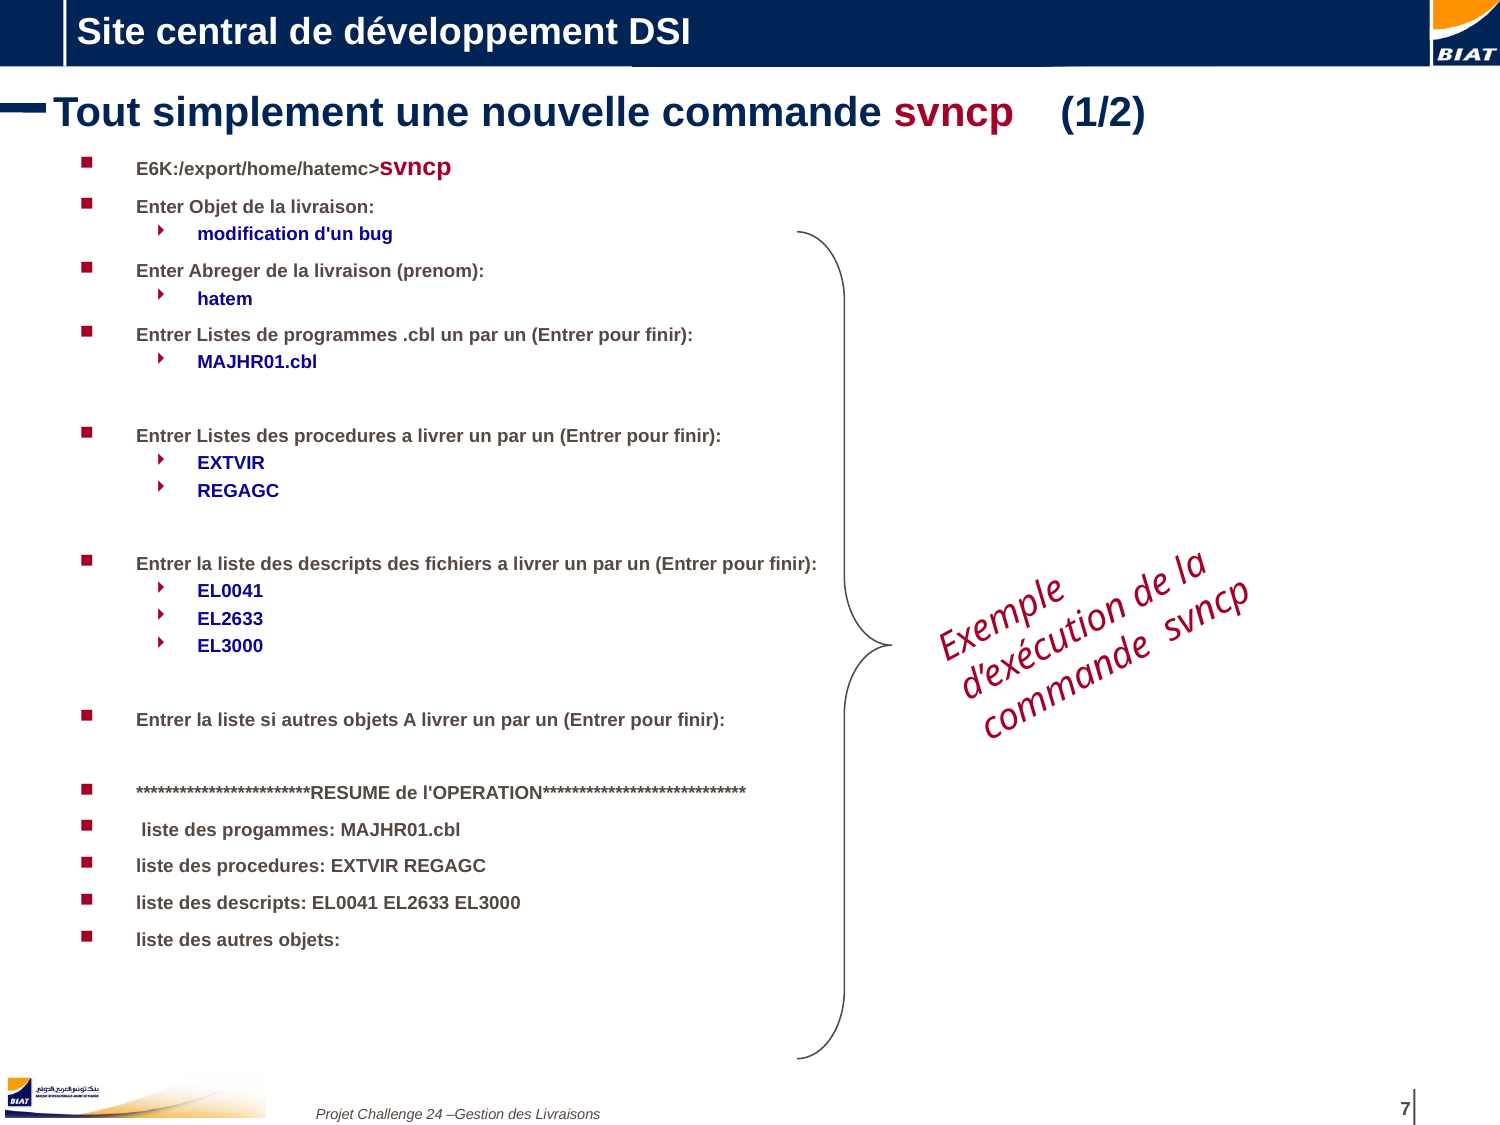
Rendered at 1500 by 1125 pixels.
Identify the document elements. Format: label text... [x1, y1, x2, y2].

text_box Site central de développement DSI [76, 7, 1317, 53]
picture [1434, 0, 1500, 67]
list E6K:/export/home/hatemc>svncp Enter Objet de la livraison: modification d'un bug Enter Abreger de la livraison (prenom): hatem Entrer Listes de programmes .cbl un par un (Entrer pour finir): MAJHR01.cbl Entrer Listes des procedures a livrer un par un (Entrer pour finir): EXTVIR REGAGC Entrer la liste des descripts des fichiers a livrer un par un (Entrer pour finir): EL0041 EL2633 EL3000 Entrer la liste si autres objets A livrer un par un (Entrer pour finir): ************************RESUME de l'OPERATION**************************** liste des progammes: MAJHR01.cbl liste des procedures: EXTVIR REGAGC liste des descripts: EL0041 EL2633 EL3000 liste des autres objets: [64, 148, 1430, 1059]
text_box [797, 231, 892, 1059]
title Tout simplement une nouvelle commande svncp (1/2) [52, 89, 1424, 136]
text_box Exemple d’exécution de la commande svncp [911, 466, 1285, 762]
picture [5, 1074, 266, 1118]
